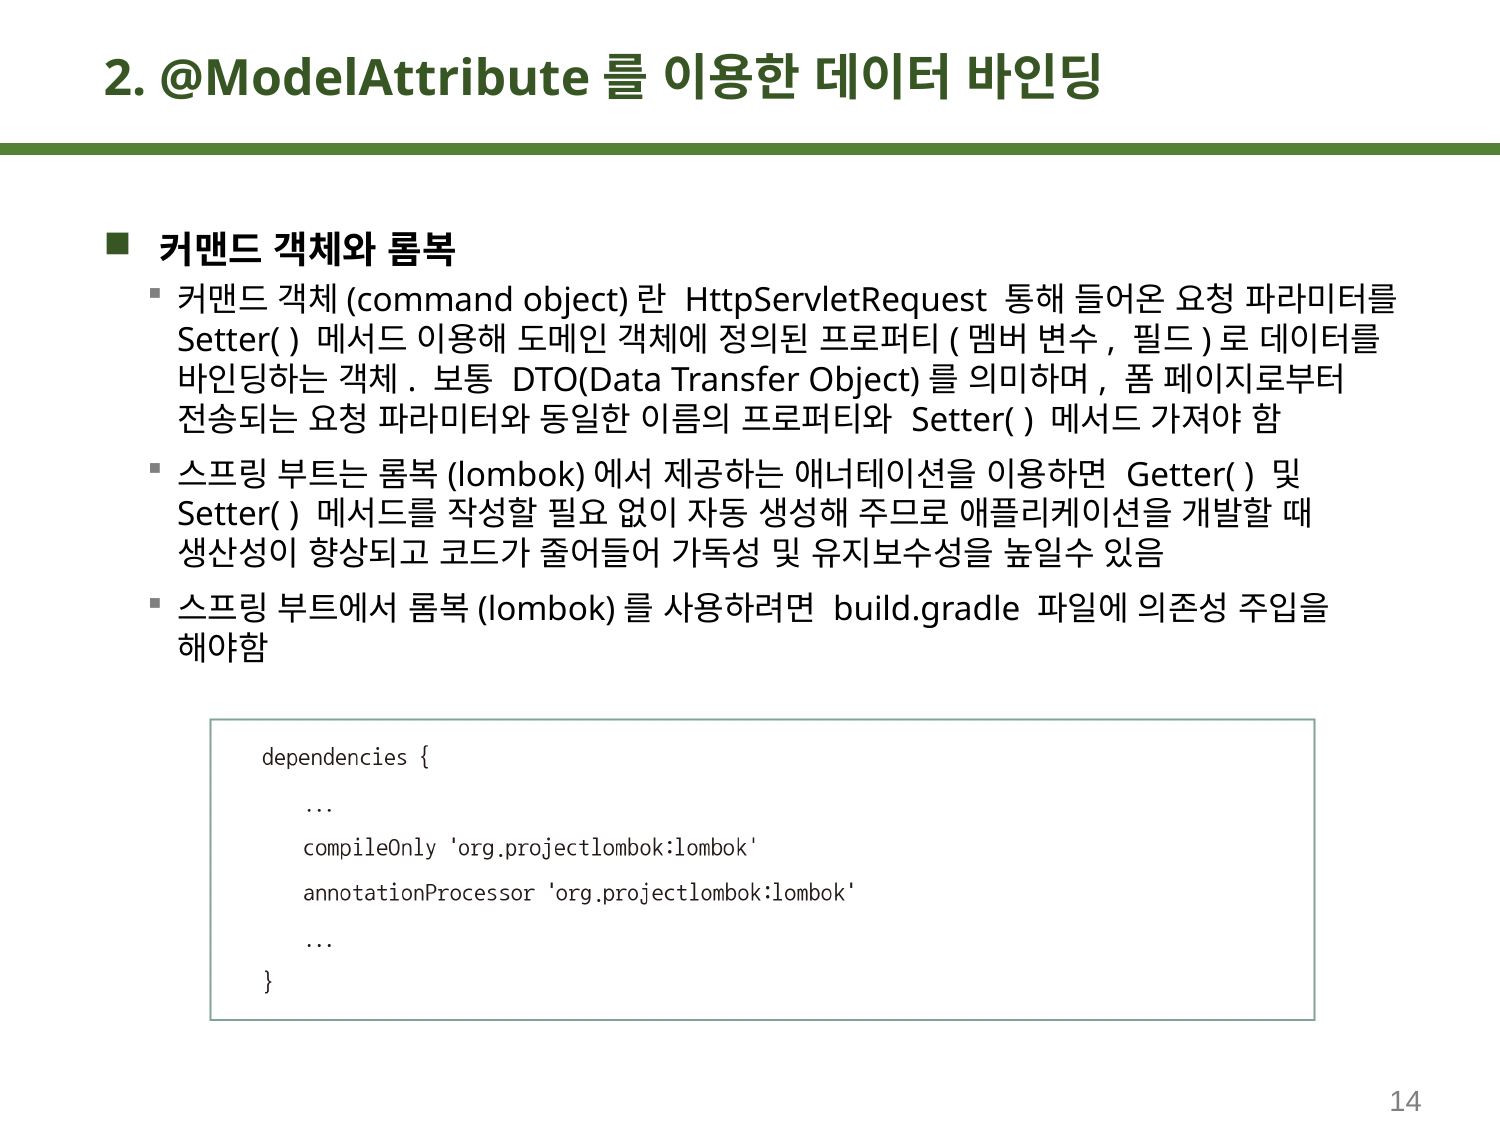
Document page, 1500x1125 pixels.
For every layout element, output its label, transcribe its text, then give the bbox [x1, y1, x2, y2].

picture [204, 712, 1320, 1024]
title 2. @ModelAttribute를 이용한 데이터 바인딩 [88, 30, 1211, 121]
list 커맨드 객체와 롬복 커맨드 객체(command object)란 HttpServletRequest 통해 들어온 요청 파라미터를 Setter( ) 메서드 이용해 도메인 객체에 정의된 프로퍼티(멤버 변수, 필드)로 데이터를 바인딩하는 객체. 보통 DTO(Data Transfer Object)를 의미하며, 폼 페이지로부터 전송되는 요청 파라미터와 동일한 이름의 프로퍼티와 Setter( ) 메서드 가져야 함 스프링 부트는 롬복(lombok)에서 제공하는 애너테이션을 이용하면 Getter( ) 및 Setter( ) 메서드를 작성할 필요 없이 자동 생성해 주므로 애플리케이션을 개발할 때 생산성이 향상되고 코드가 줄어들어 가독성 및 유지보수성을 높일수 있음 스프링 부트에서 롬복(lombok)를 사용하려면 build.gradle 파일에 의존성 주입을 해야함 [88, 196, 1432, 1083]
